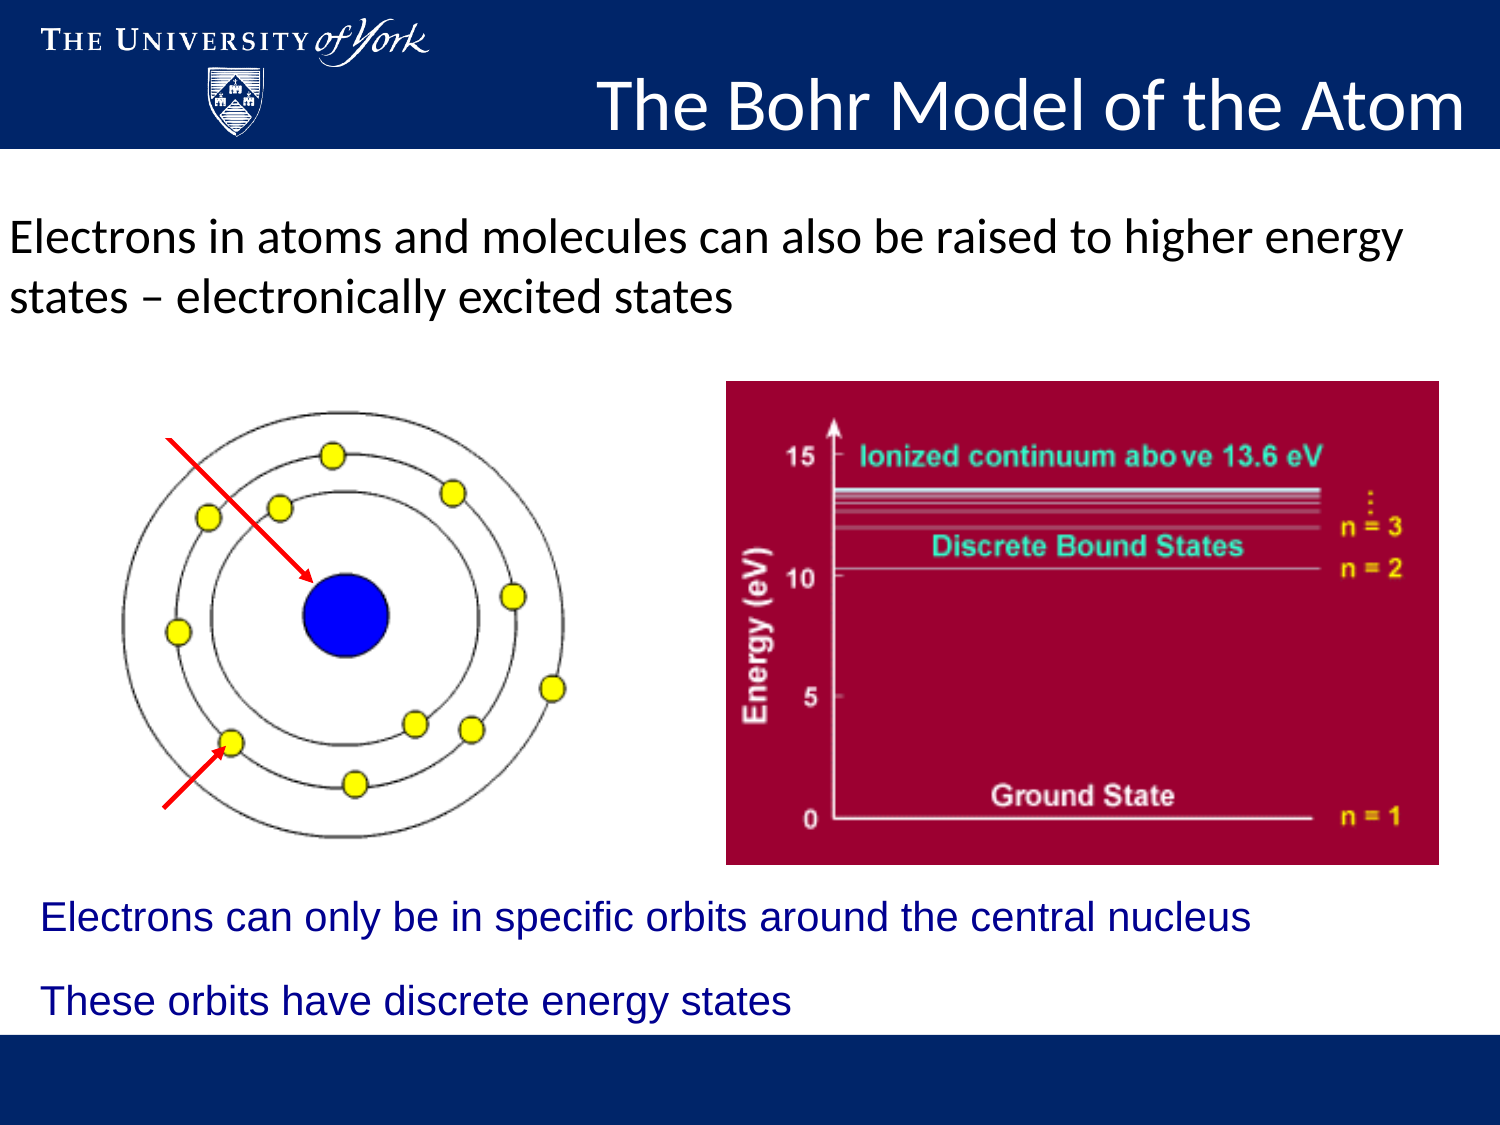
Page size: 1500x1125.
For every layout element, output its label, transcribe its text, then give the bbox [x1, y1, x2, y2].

text_box Electrons can only be in specific orbits around the central nucleus These orbits have discrete energy states [25, 857, 1495, 1031]
picture [726, 381, 1439, 866]
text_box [88, 383, 601, 859]
picture [41, 18, 430, 67]
text_box Electrons in atoms and molecules can also be raised to higher energy states – electronically excited states [0, 196, 1495, 331]
text_box The Bohr Model of the Atom [47, 21, 1483, 149]
